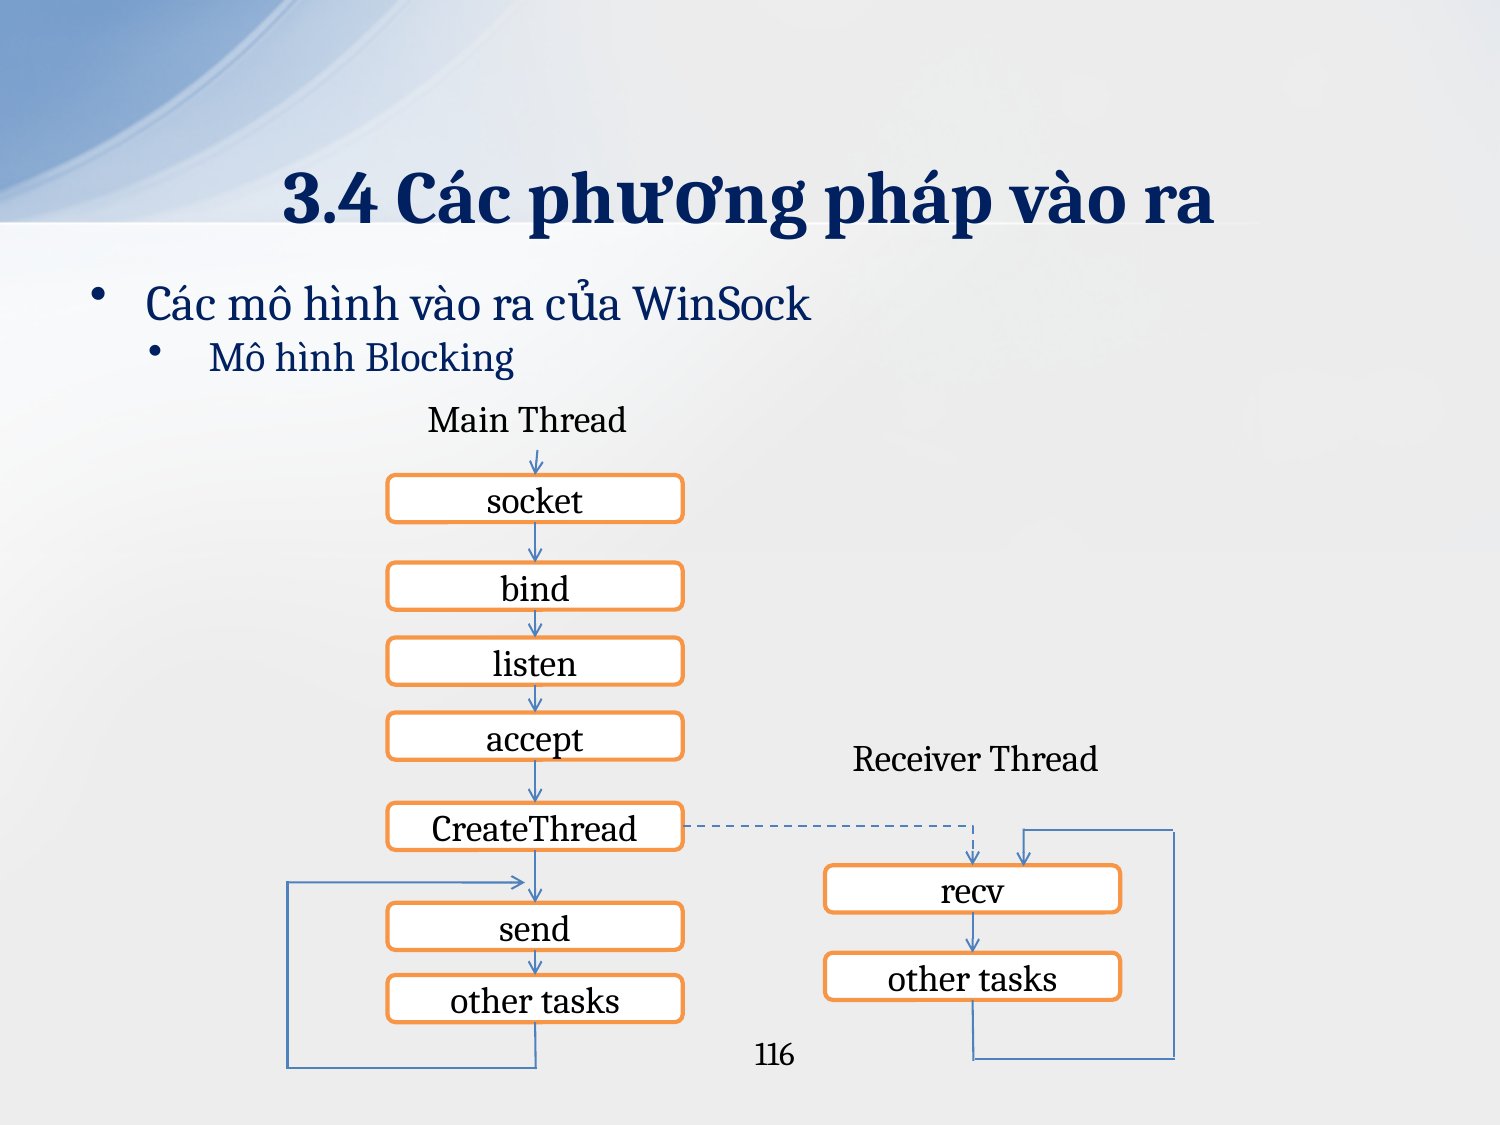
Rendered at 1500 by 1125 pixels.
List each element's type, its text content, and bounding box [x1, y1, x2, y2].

text_box CreateThread [385, 800, 685, 853]
text_box accept [385, 710, 685, 762]
text_box recv [822, 863, 1123, 915]
text_box send [385, 900, 685, 953]
list Các mô hình vào ra của WinSock Mô hình Blocking [75, 262, 1425, 1005]
text_box listen [385, 635, 685, 687]
text_box socket [385, 472, 685, 525]
slide_number 116 [125, 1024, 1425, 1103]
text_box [682, 825, 974, 866]
text_box other tasks [385, 972, 685, 1025]
text_box Main Thread [412, 387, 738, 448]
title 3.4 Các phương pháp vào ra [75, 58, 1425, 247]
text_box bind [385, 560, 685, 612]
text_box other tasks [822, 950, 1123, 1003]
picture [0, 1, 1500, 1125]
text_box Receiver Thread [837, 726, 1163, 787]
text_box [523, 460, 550, 465]
